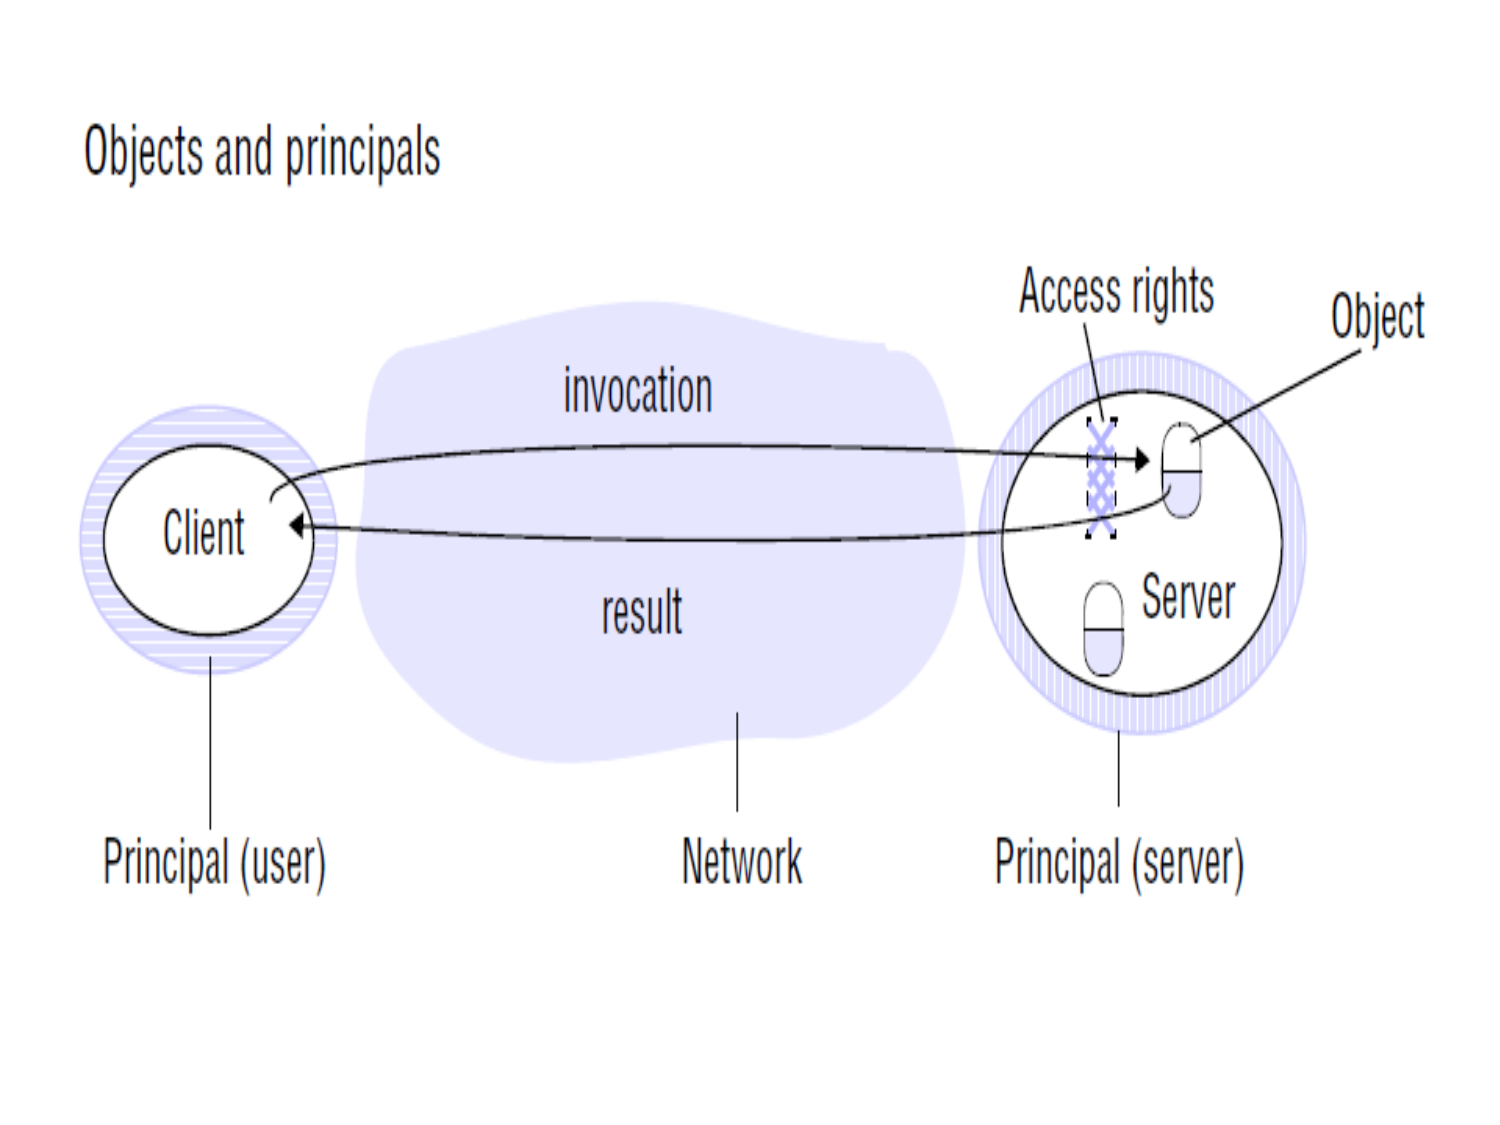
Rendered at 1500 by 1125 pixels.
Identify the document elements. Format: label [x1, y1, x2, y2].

picture [55, 99, 1445, 963]
